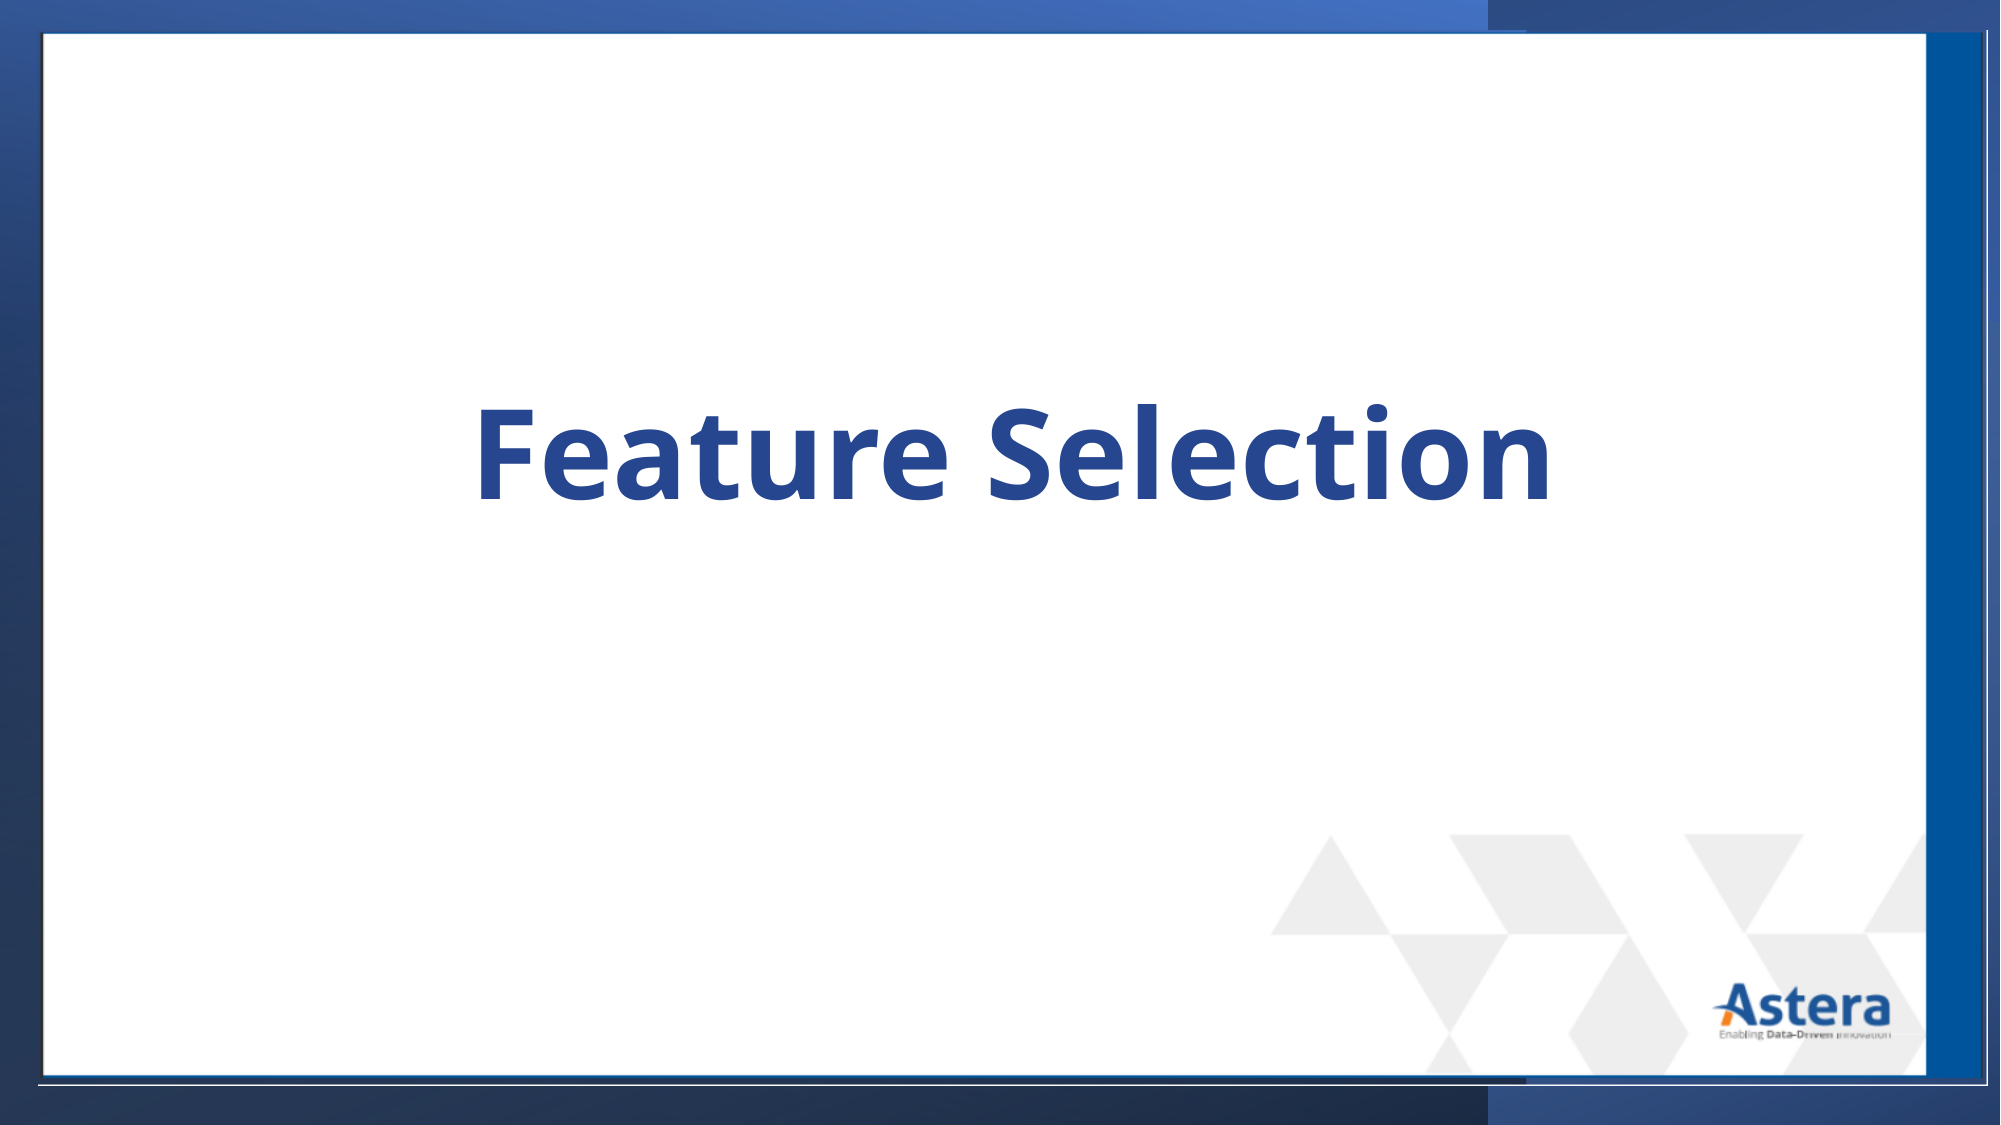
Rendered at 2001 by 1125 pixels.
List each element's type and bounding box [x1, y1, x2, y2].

picture [38, 30, 1988, 1086]
text_box [1489, 0, 2000, 321]
text_box [0, 321, 2000, 1125]
text_box [0, 0, 1489, 321]
